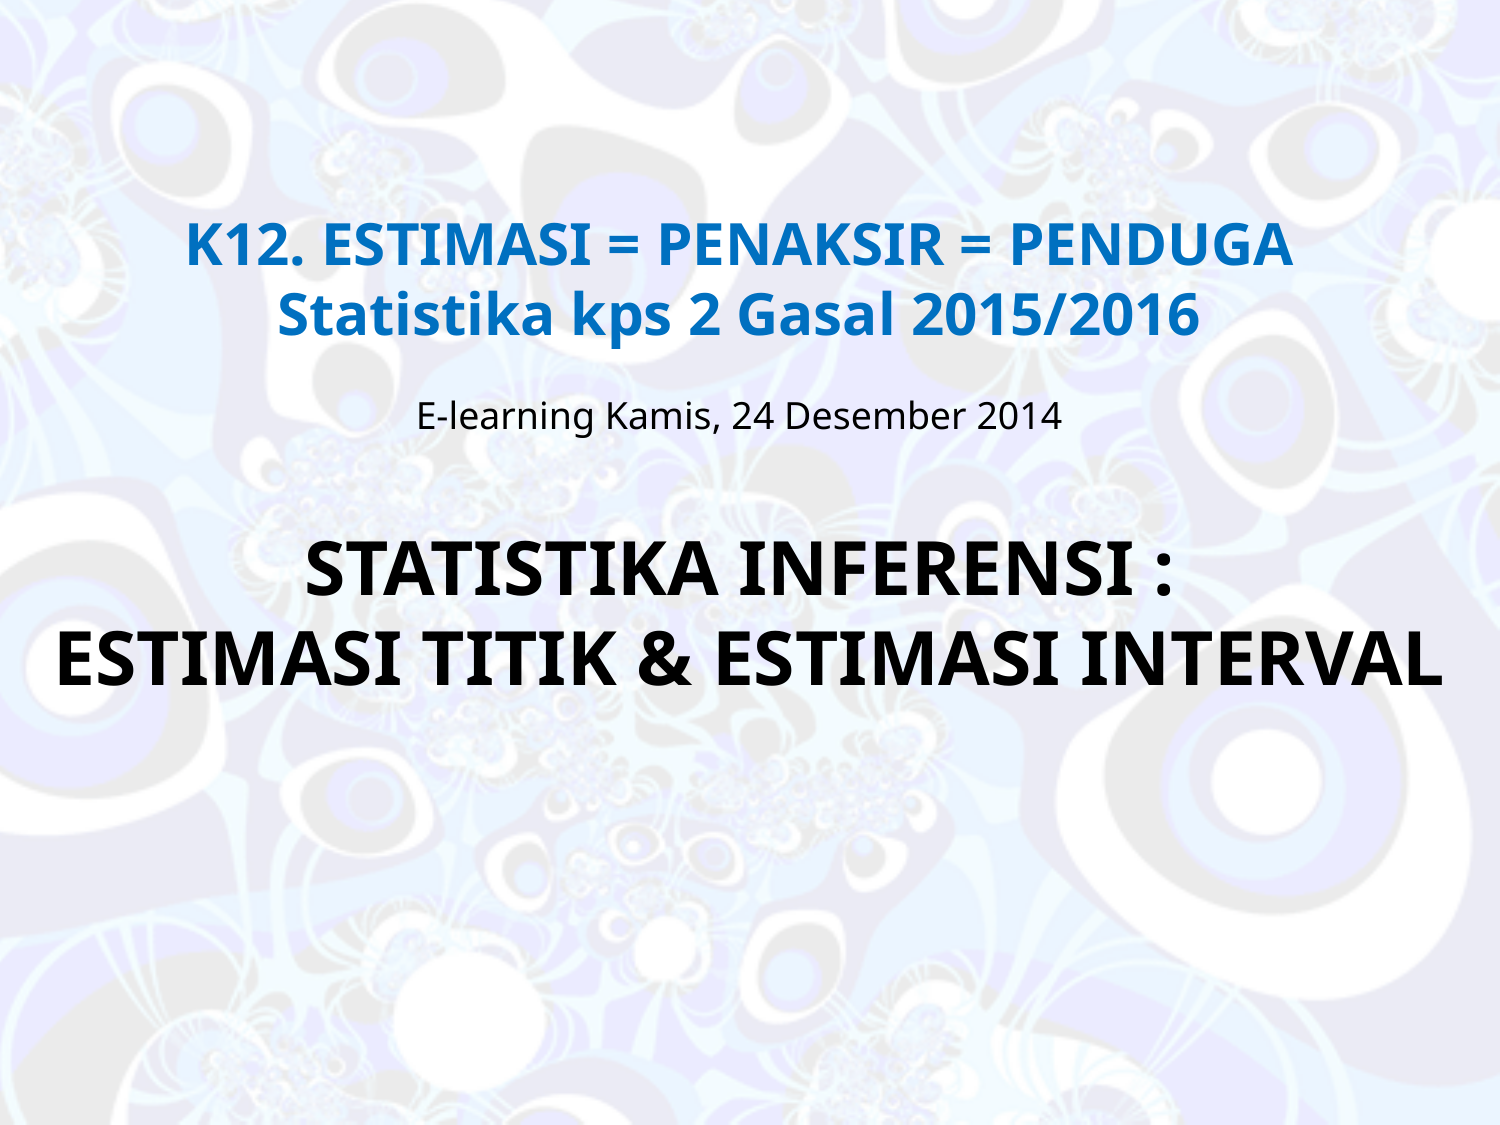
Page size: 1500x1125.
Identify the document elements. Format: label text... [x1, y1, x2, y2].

title Statistika Inferensi : Estimasi Titik & Estimasi Interval [0, 500, 1500, 971]
text_box K12. ESTIMASI = PENAKSIR = PENDUGA Statistika kps 2 Gasal 2015/2016 E-learning Kamis, 24 Desember 2014 [76, 199, 1402, 445]
